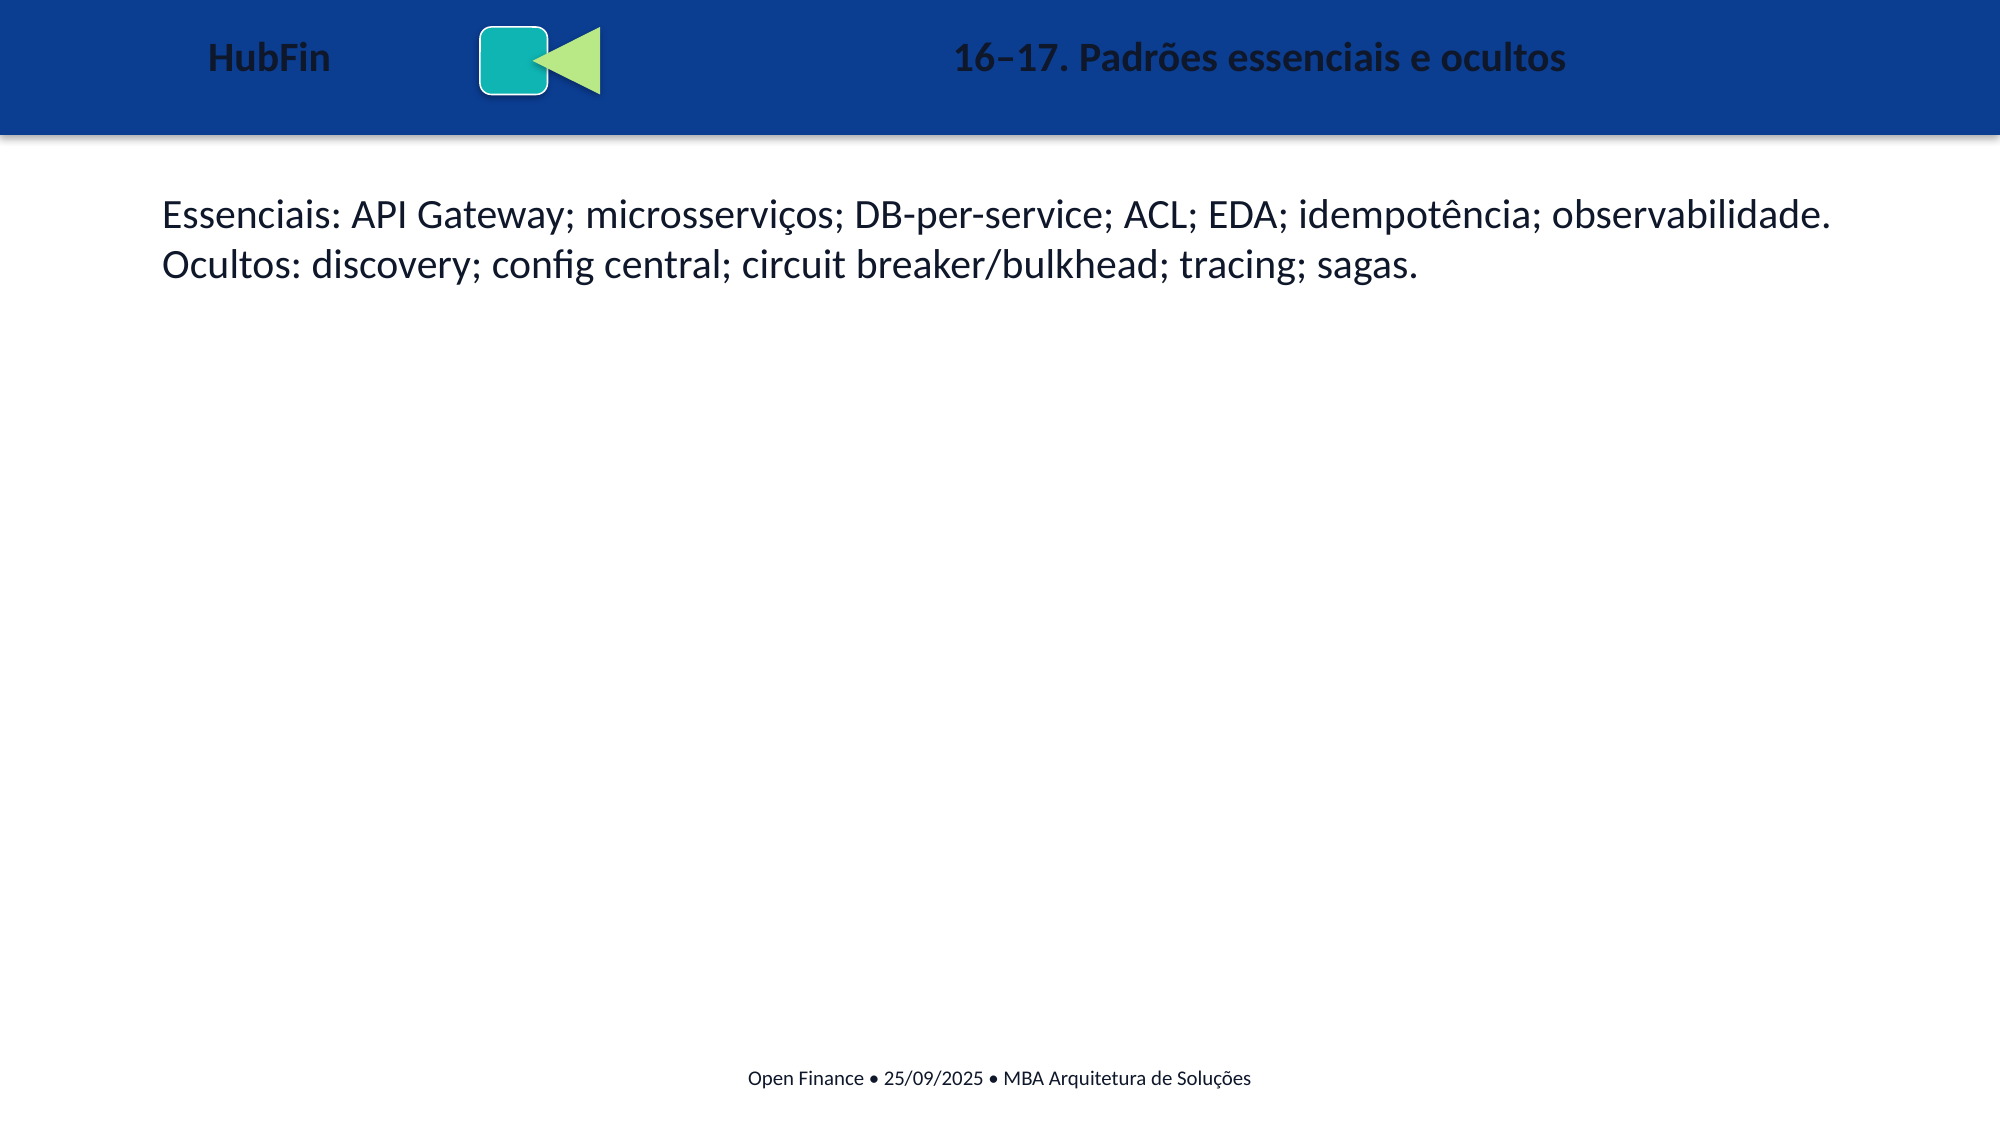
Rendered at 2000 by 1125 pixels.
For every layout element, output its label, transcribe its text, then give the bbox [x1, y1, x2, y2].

text_box HubFin [193, 22, 347, 88]
text_box 16–17. Padrões essenciais e ocultos [937, 22, 1582, 88]
text_box [0, 0, 2000, 136]
text_box [479, 26, 549, 96]
text_box Open Finance • 25/09/2025 • MBA Arquitetura de Soluções [733, 1057, 1267, 1098]
text_box [531, 26, 601, 96]
text_box Essenciais: API Gateway; microsserviços; DB-per-service; ACL; EDA; idempotência; observabilidade. Ocultos: discovery; config central; circuit breaker/bulkhead; tracing; sagas. [147, 179, 1848, 295]
